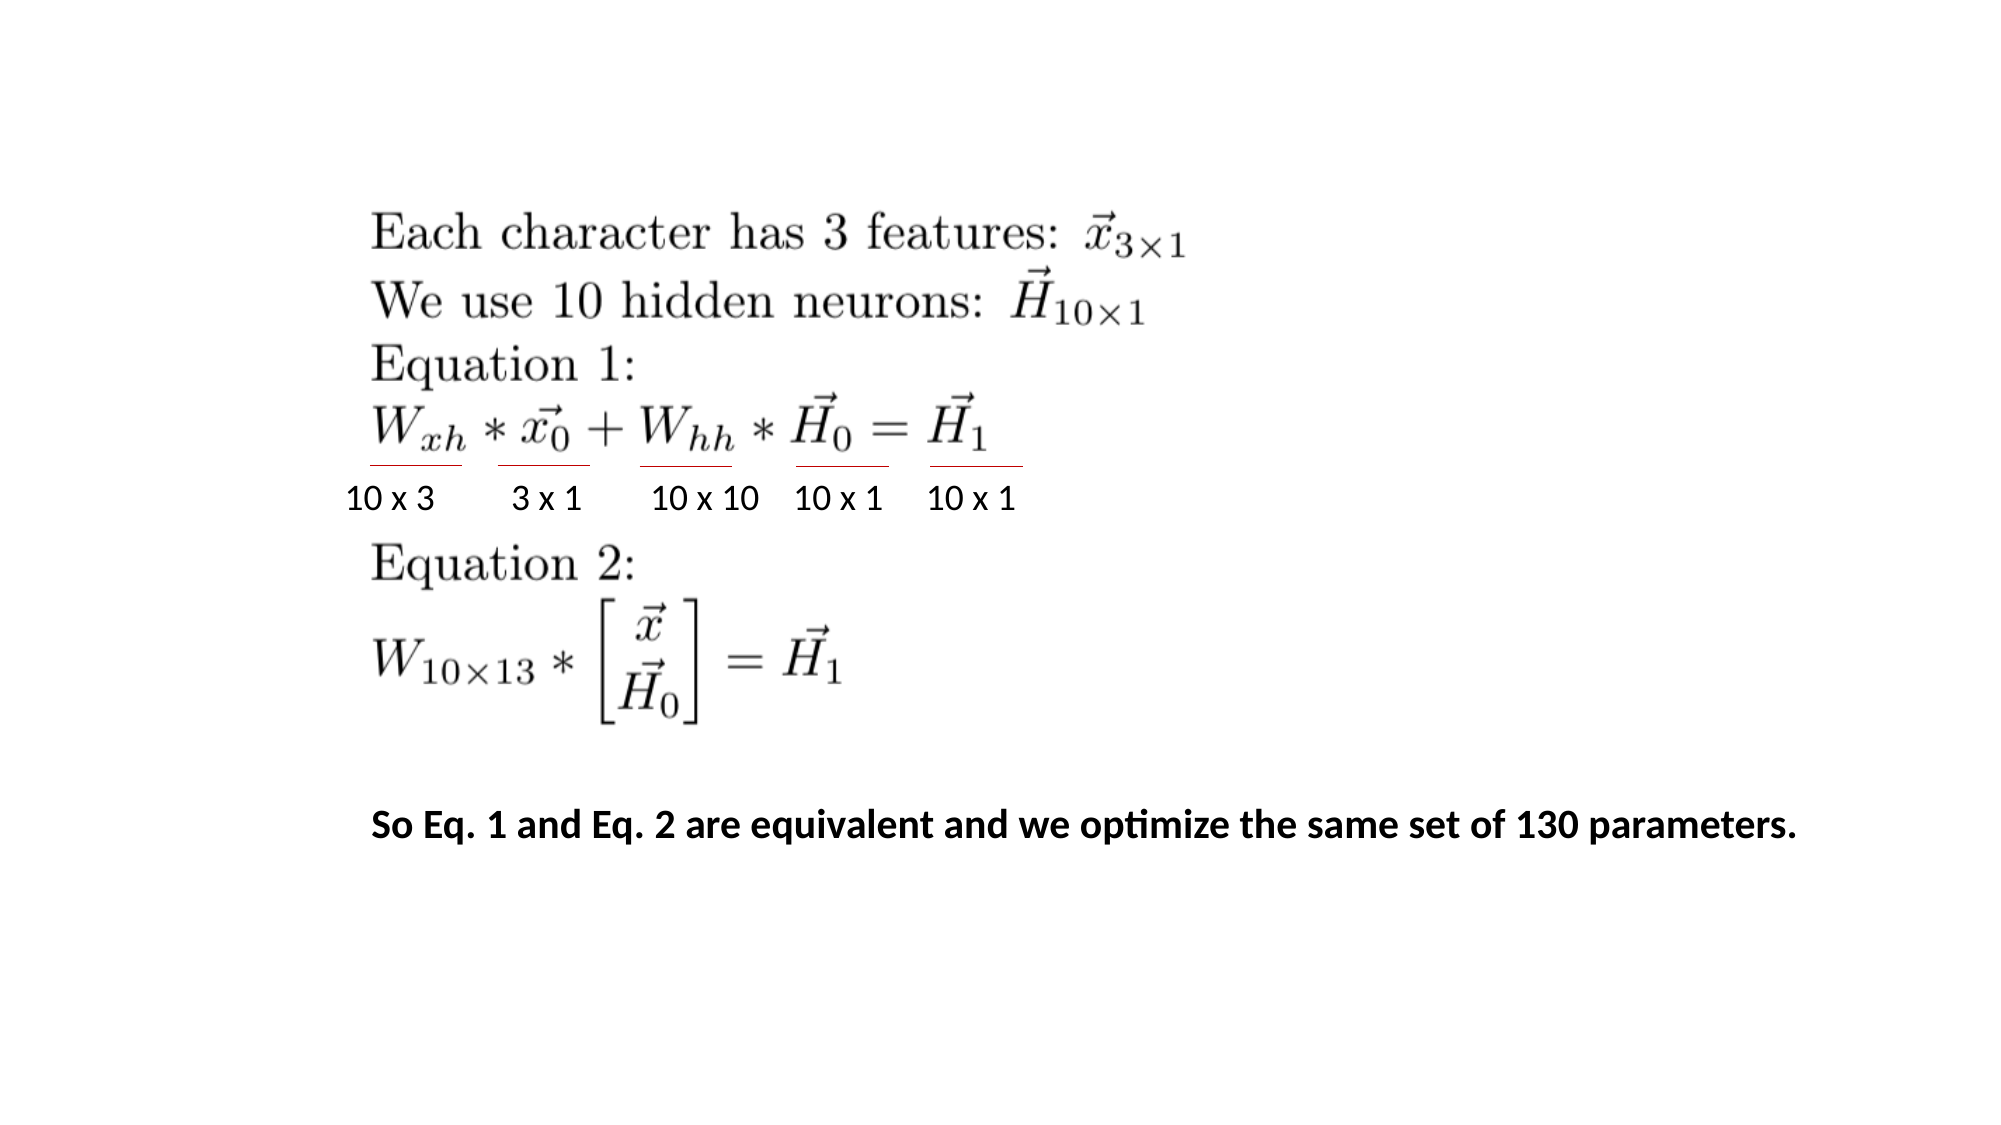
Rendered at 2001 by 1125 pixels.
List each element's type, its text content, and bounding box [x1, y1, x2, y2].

picture [324, 169, 1399, 795]
text_box So Eq. 1 and Eq. 2 are equivalent and we optimize the same set of 130 parameters. [356, 789, 1824, 855]
